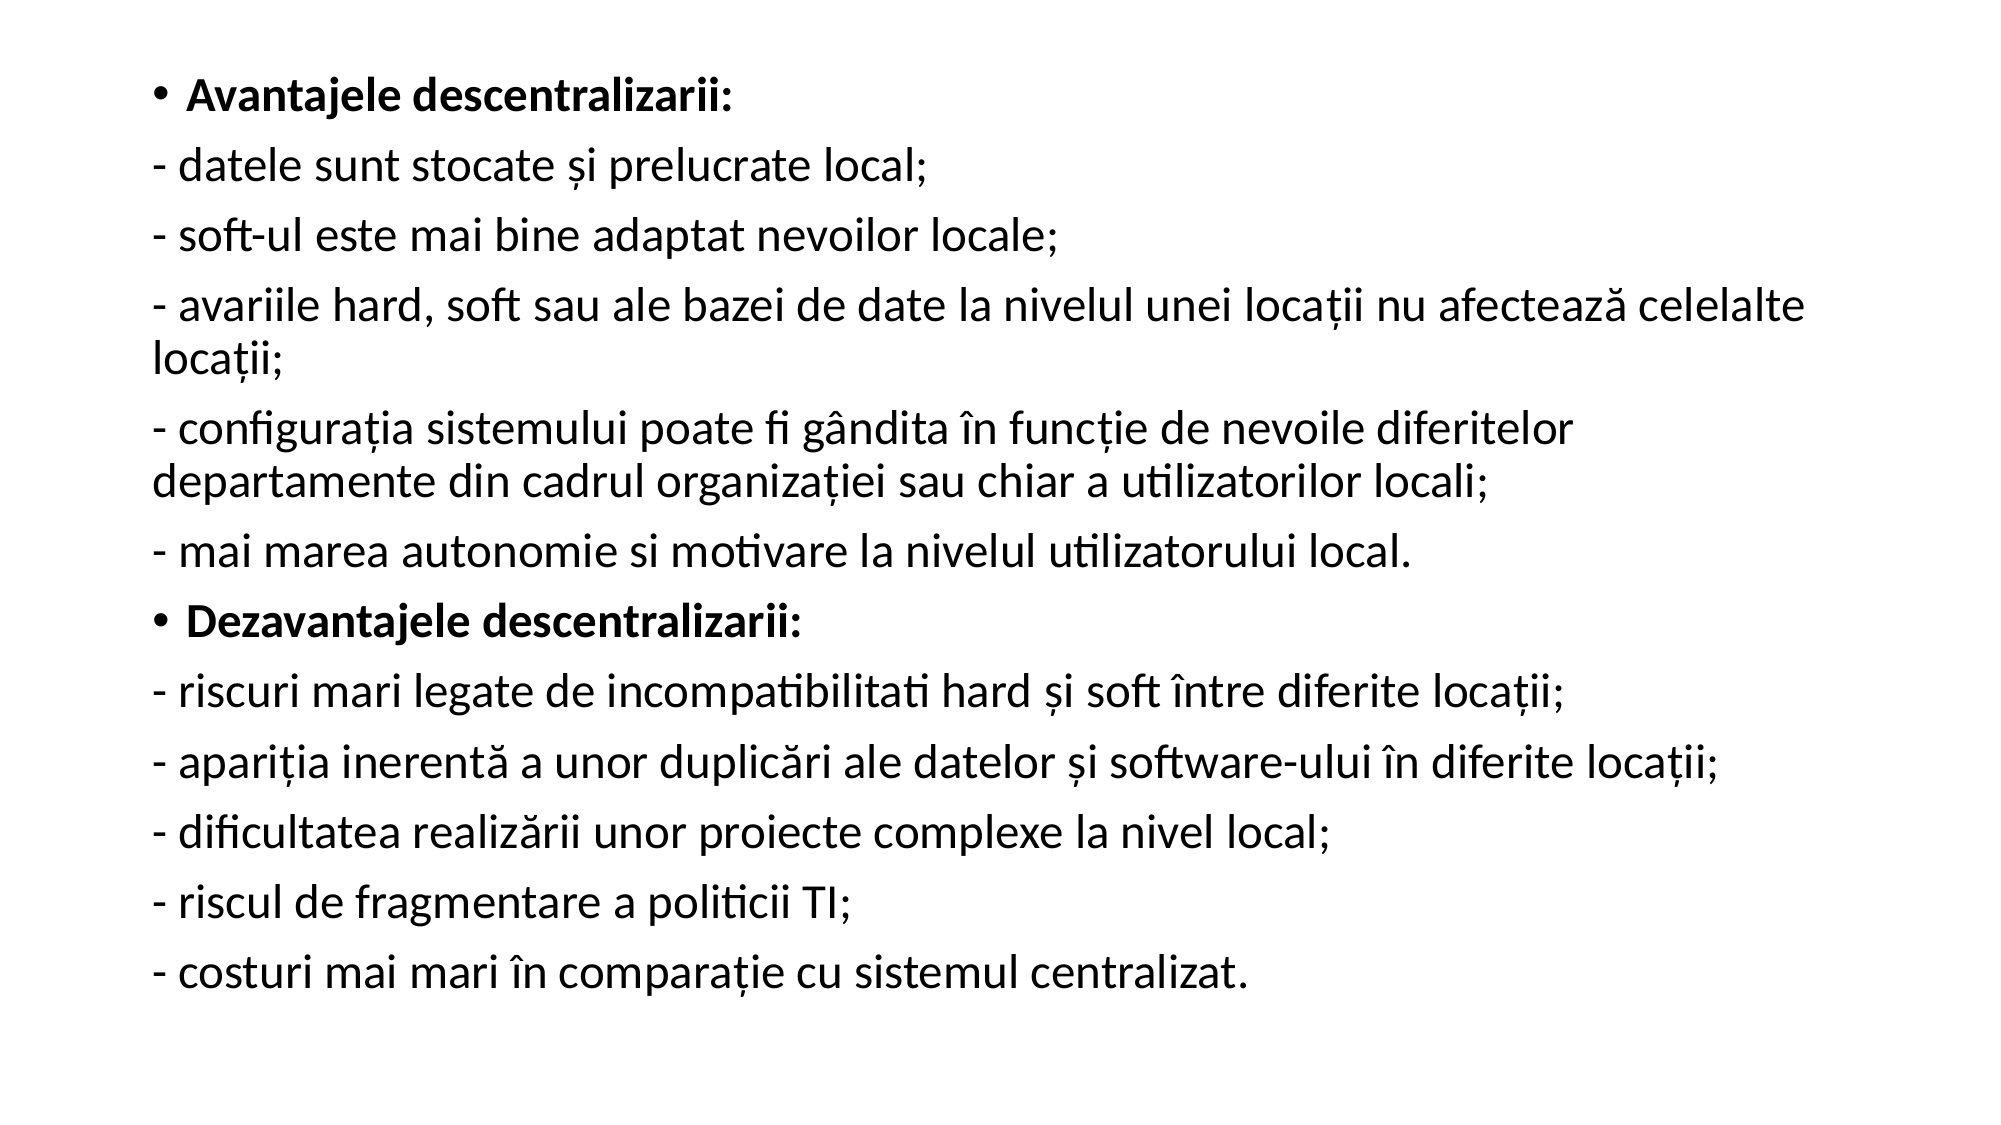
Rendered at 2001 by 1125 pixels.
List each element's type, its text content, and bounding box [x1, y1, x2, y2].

list Avantajele descentralizarii: - datele sunt stocate și prelucrate local; - soft-ul este mai bine adaptat nevoilor locale; - avariile hard, soft sau ale bazei de date la nivelul unei locații nu afectează celelalte locații; - configurația sistemului poate fi gândita în funcție de nevoile diferitelor departamente din cadrul organizației sau chiar a utilizatorilor locali; - mai marea autonomie si motivare la nivelul utilizatorului local. Dezavantajele descentralizarii: - riscuri mari legate de incompatibilitati hard și soft între diferite locații; - apariția inerentă a unor duplicări ale datelor și software-ului în diferite locații; - dificultatea realizării unor proiecte complexe la nivel local; - riscul de fragmentare a politicii TI; - costuri mai mari în comparație cu sistemul centralizat. [137, 61, 1863, 1014]
